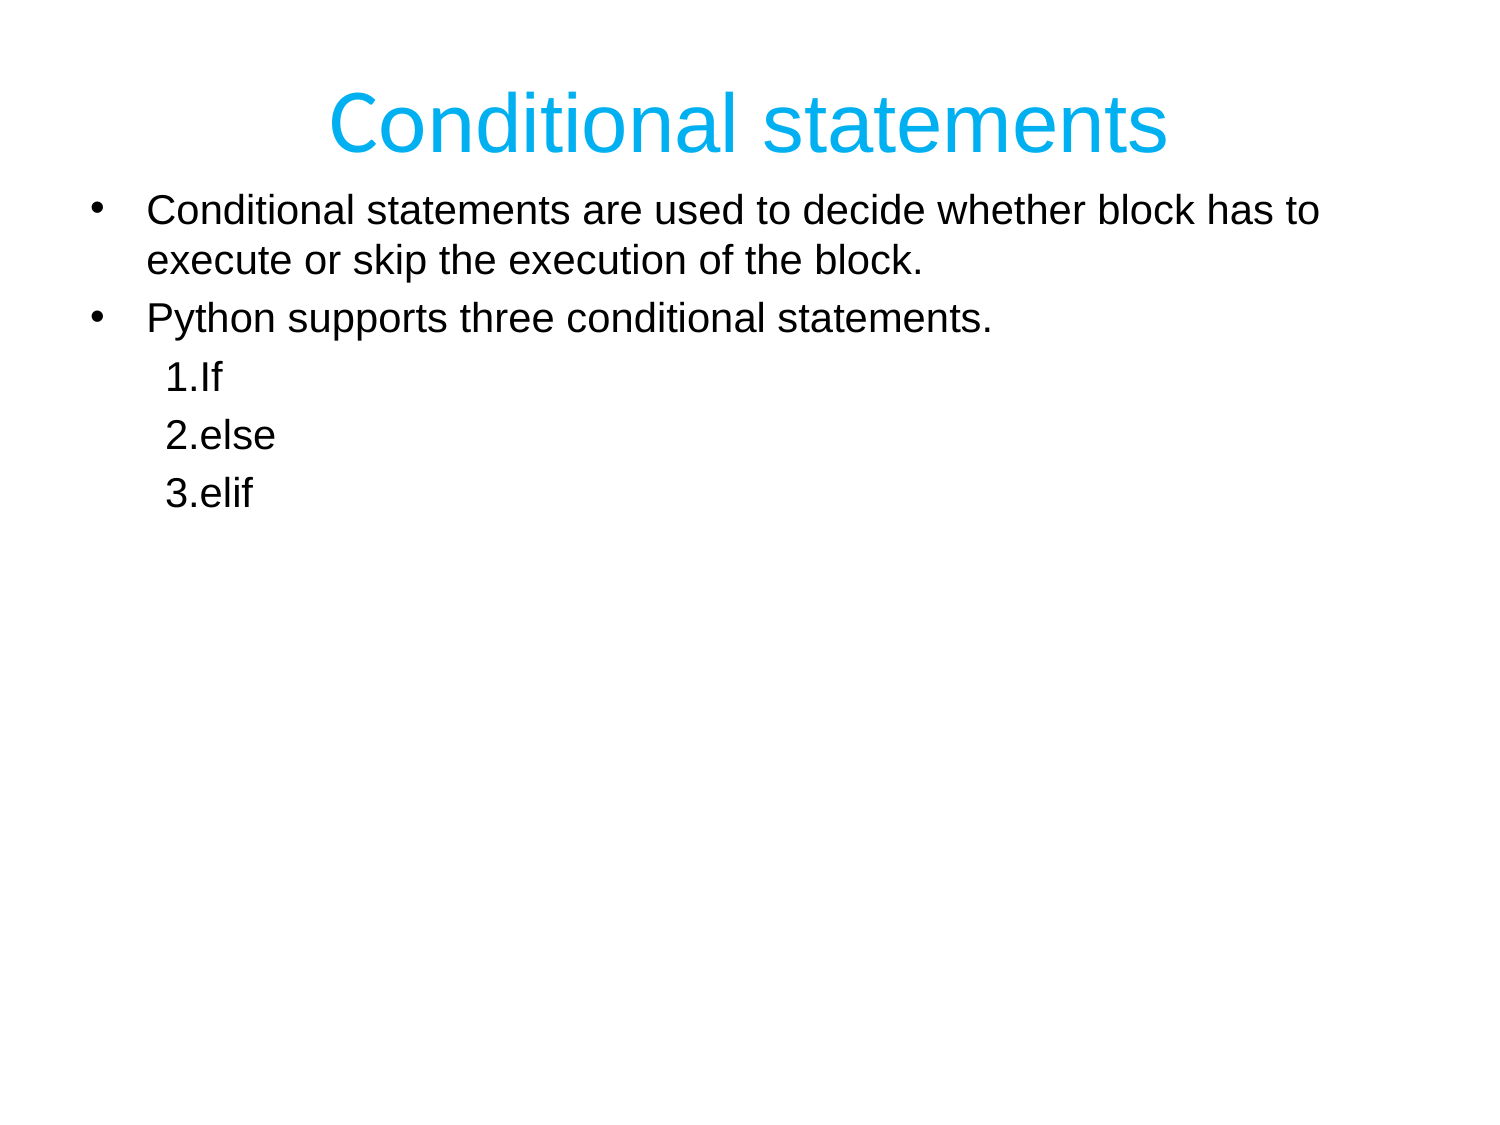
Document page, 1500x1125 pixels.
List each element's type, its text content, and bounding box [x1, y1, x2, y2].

title Conditional statements [75, 45, 1425, 174]
list Conditional statements are used to decide whether block has to execute or skip the execution of the block. Python supports three conditional statements. 1.If 2.else 3.elif [75, 174, 1425, 993]
